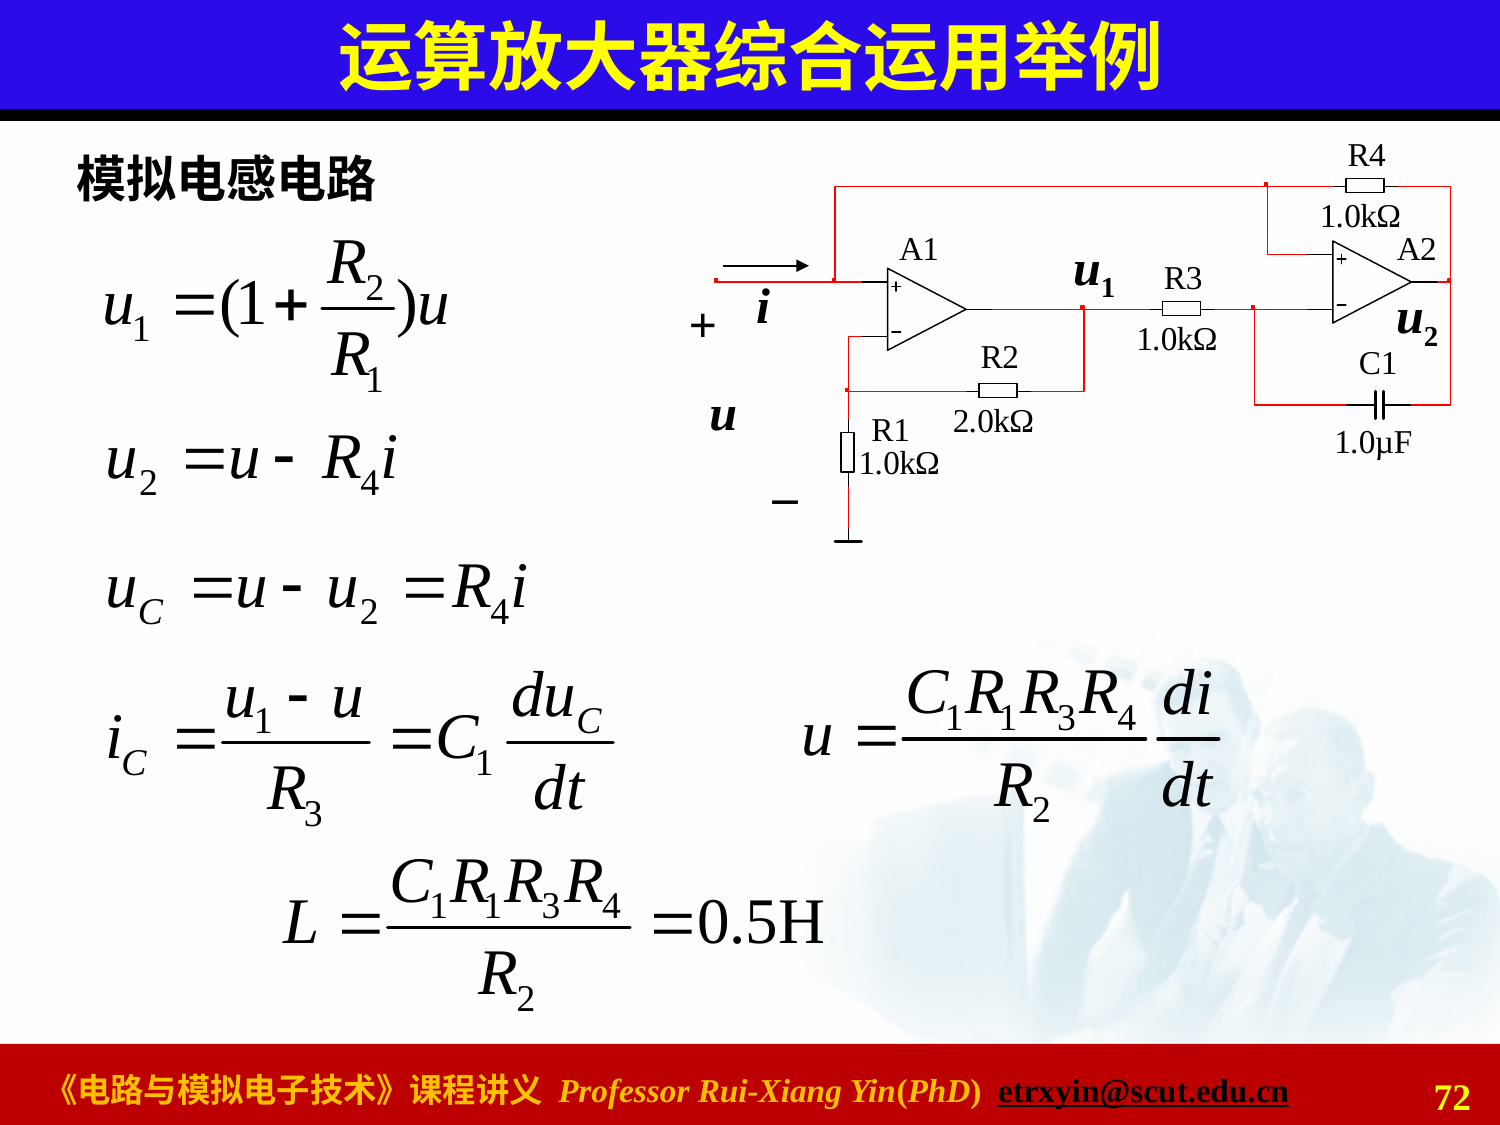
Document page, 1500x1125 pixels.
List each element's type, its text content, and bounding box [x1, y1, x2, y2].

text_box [271, 840, 836, 1026]
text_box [793, 651, 1233, 837]
title 运算放大器综合运用举例 [0, 0, 1500, 110]
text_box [673, 132, 1456, 571]
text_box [94, 221, 464, 407]
text_box 模拟电感电路 [61, 140, 392, 216]
picture [0, 121, 1500, 1043]
slide_number 72 [1344, 1065, 1486, 1113]
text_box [97, 413, 413, 512]
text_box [97, 542, 543, 641]
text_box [97, 655, 630, 840]
